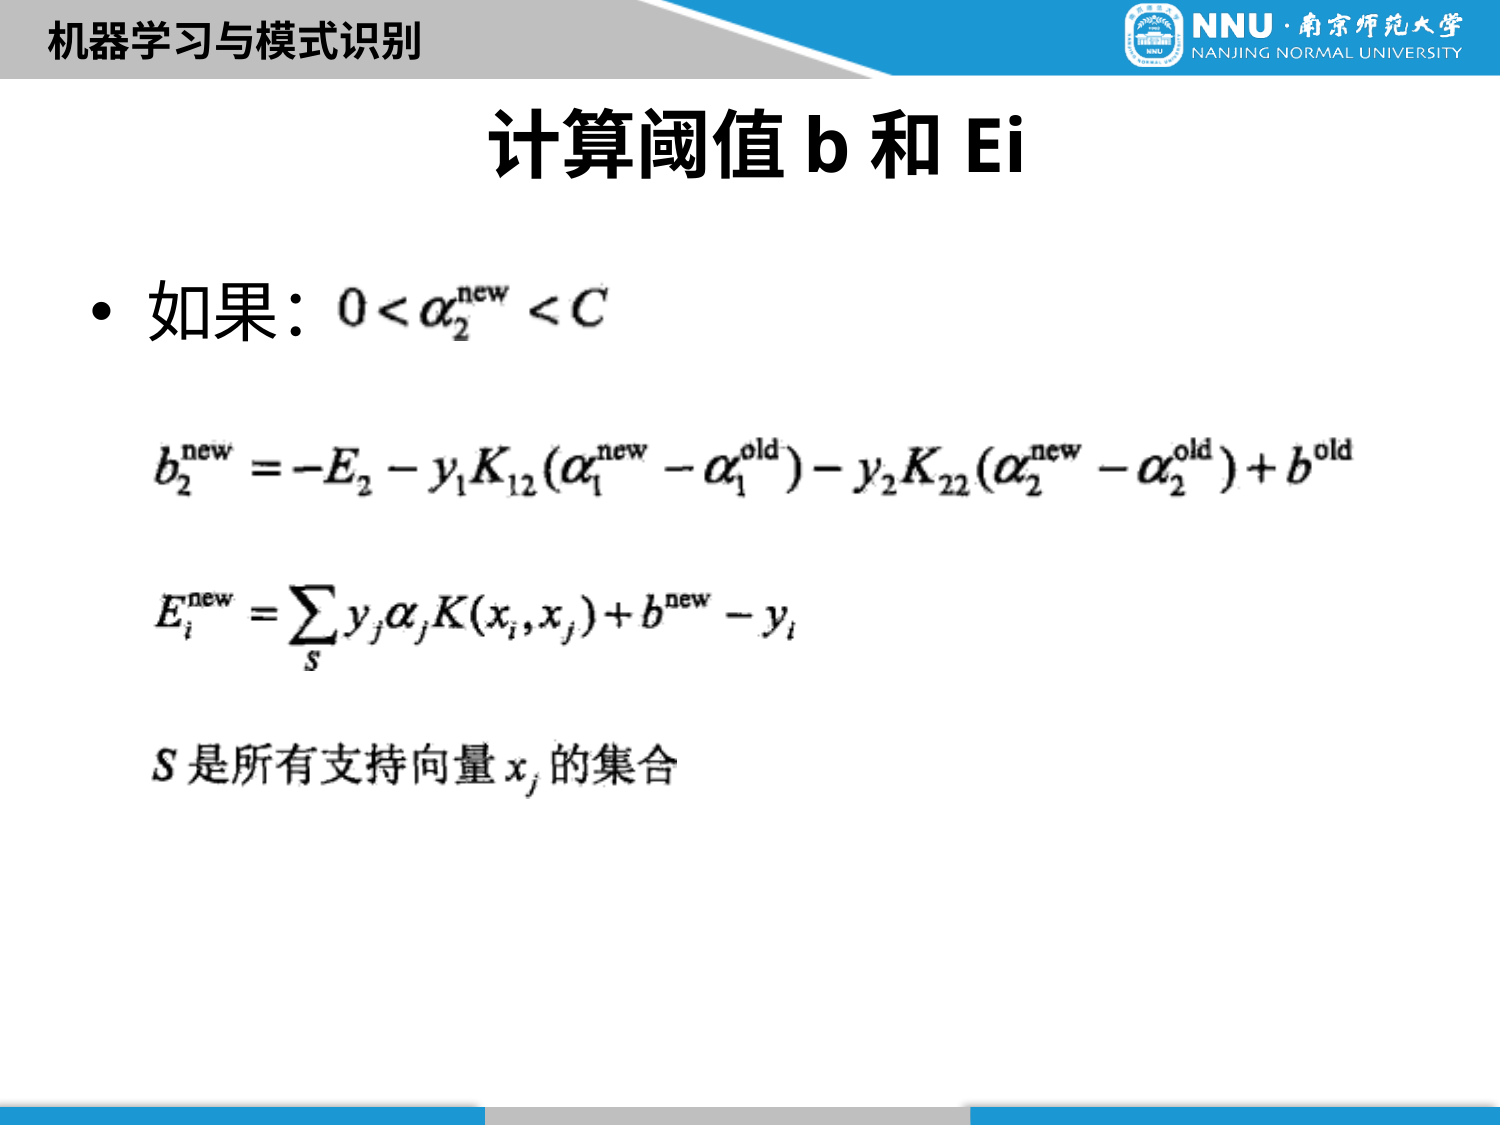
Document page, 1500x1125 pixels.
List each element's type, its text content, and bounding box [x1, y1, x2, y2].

title 计算阈值b和Ei [289, 90, 1225, 219]
picture [150, 736, 678, 800]
picture [0, 0, 1500, 79]
list 如果： [75, 262, 1425, 1006]
picture [150, 435, 1361, 504]
picture [150, 581, 804, 671]
picture [336, 276, 615, 341]
